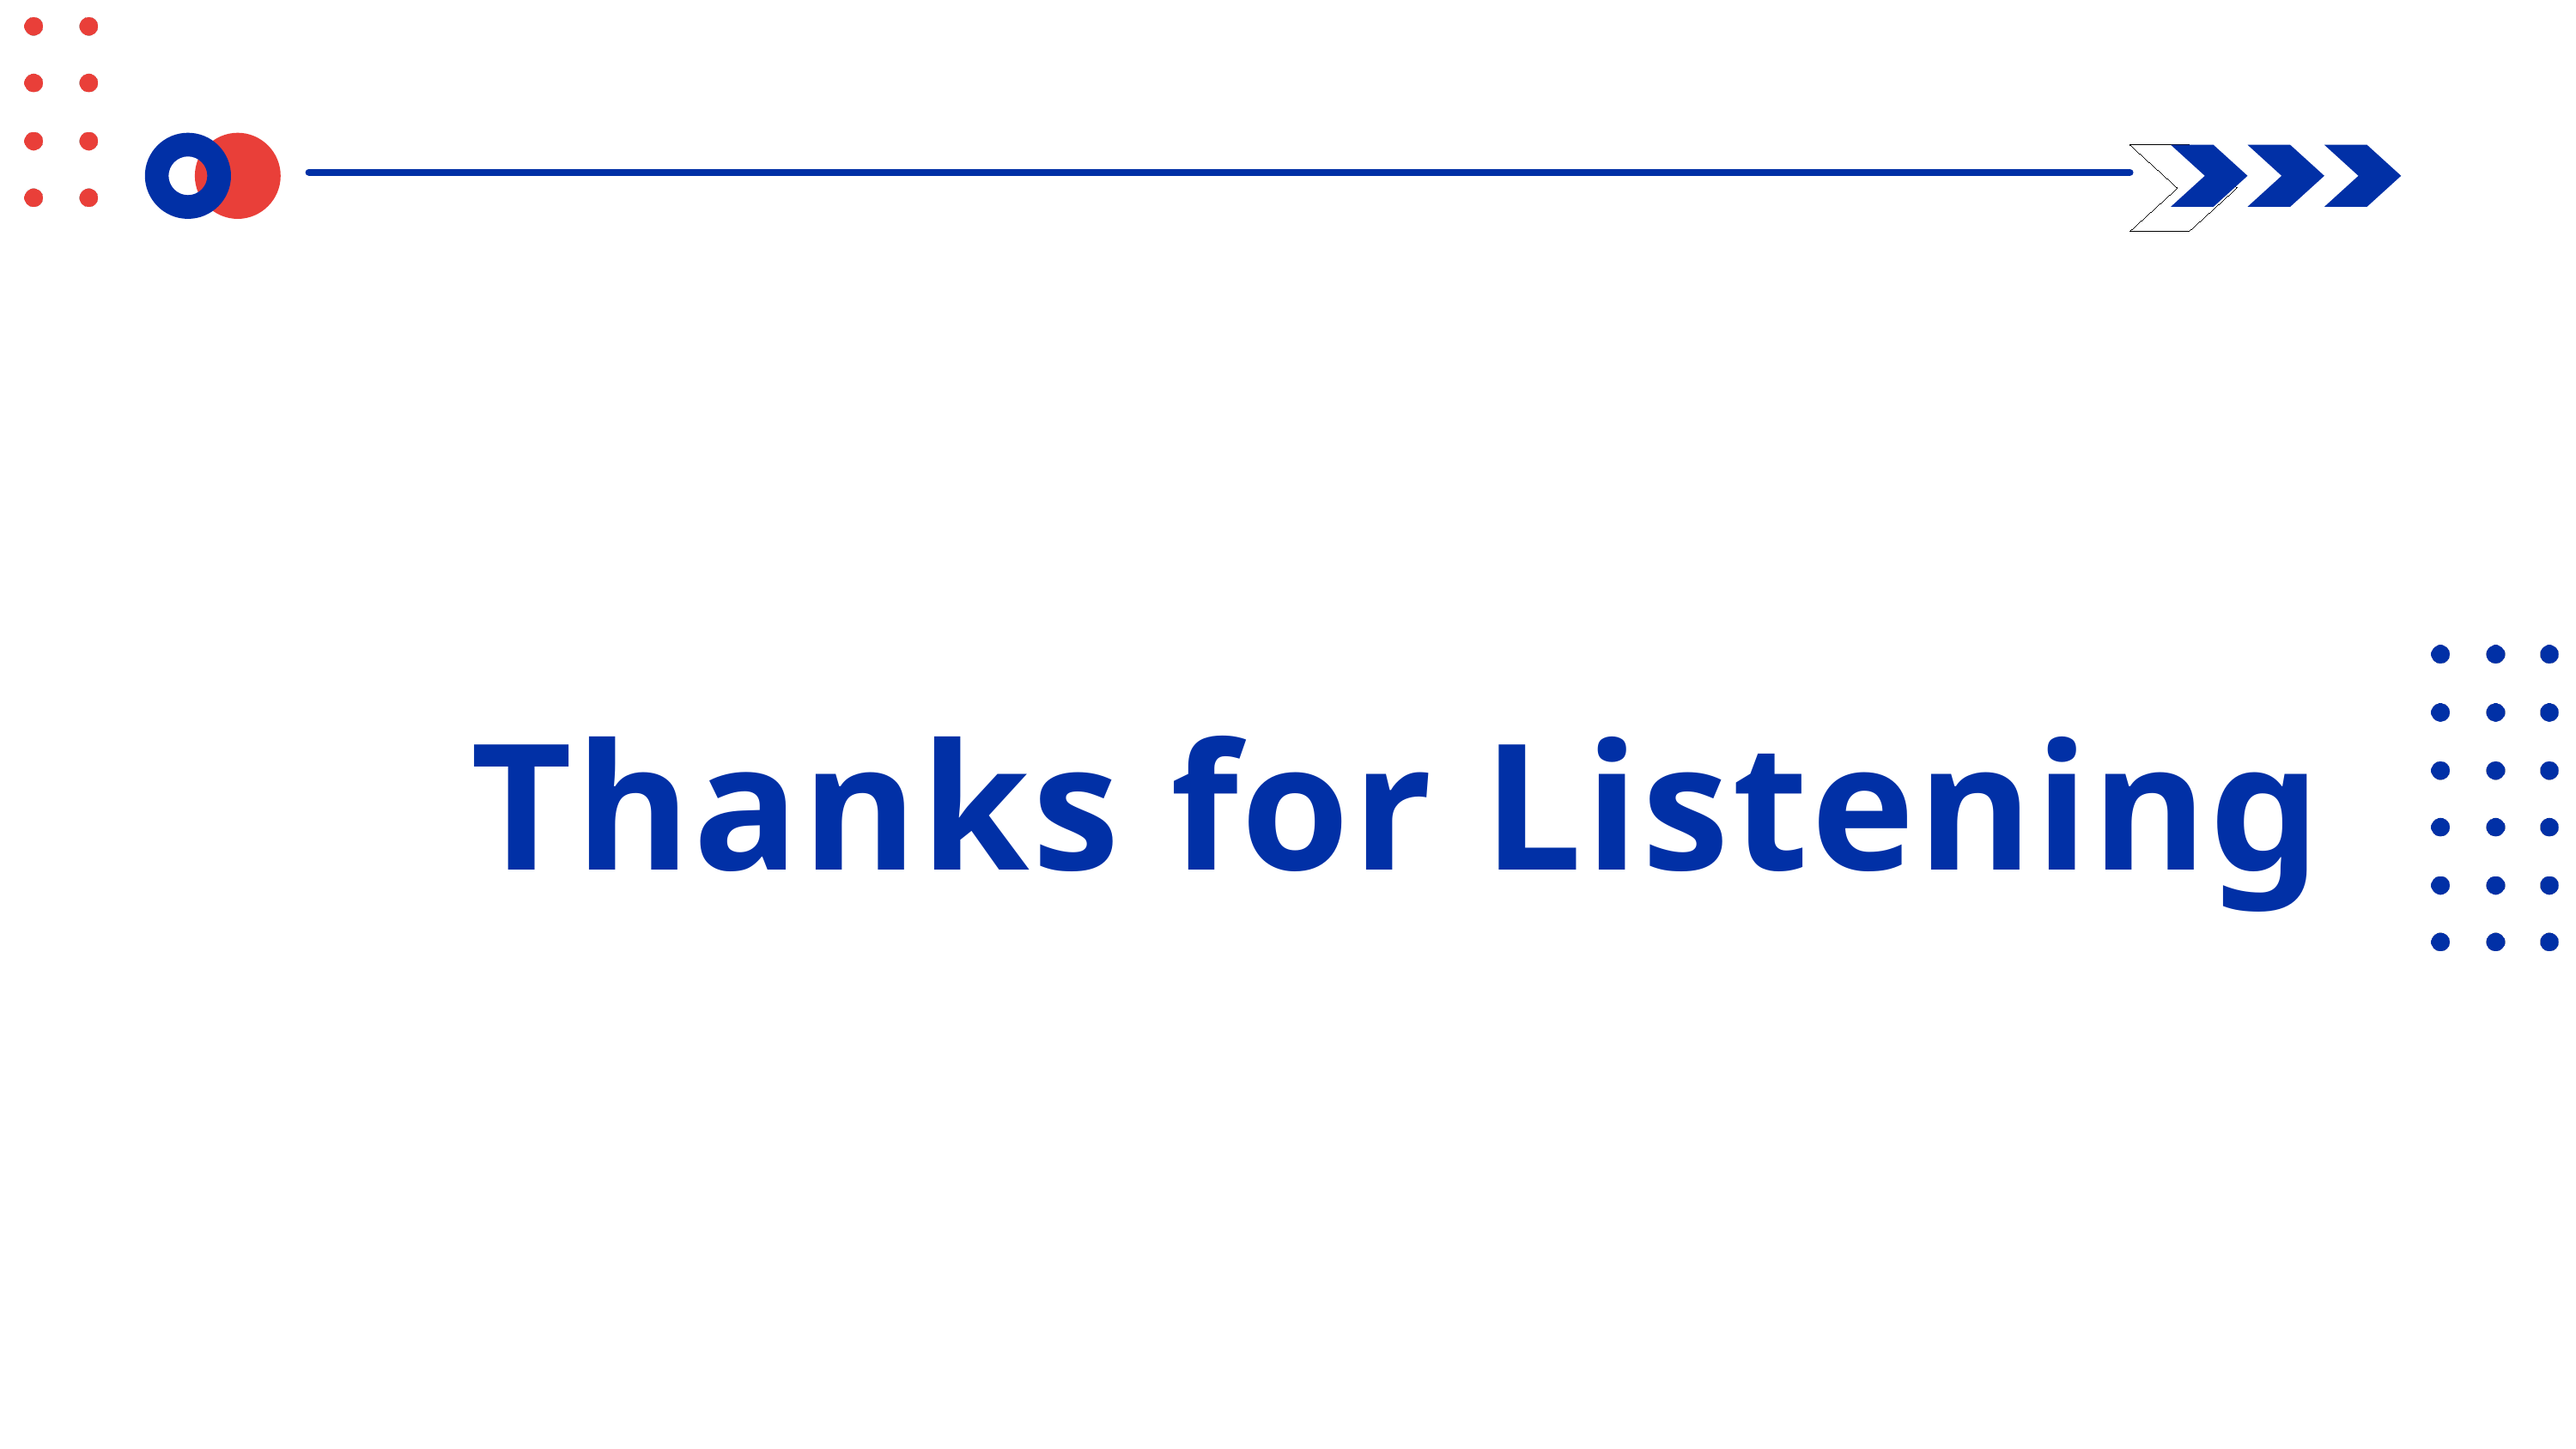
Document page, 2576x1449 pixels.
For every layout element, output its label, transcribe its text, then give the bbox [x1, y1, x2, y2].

picture [2431, 645, 2576, 952]
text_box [2129, 144, 2402, 232]
picture [0, 0, 98, 208]
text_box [144, 132, 232, 220]
text_box Thanks for Listening [471, 530, 2349, 906]
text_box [232, 132, 282, 220]
